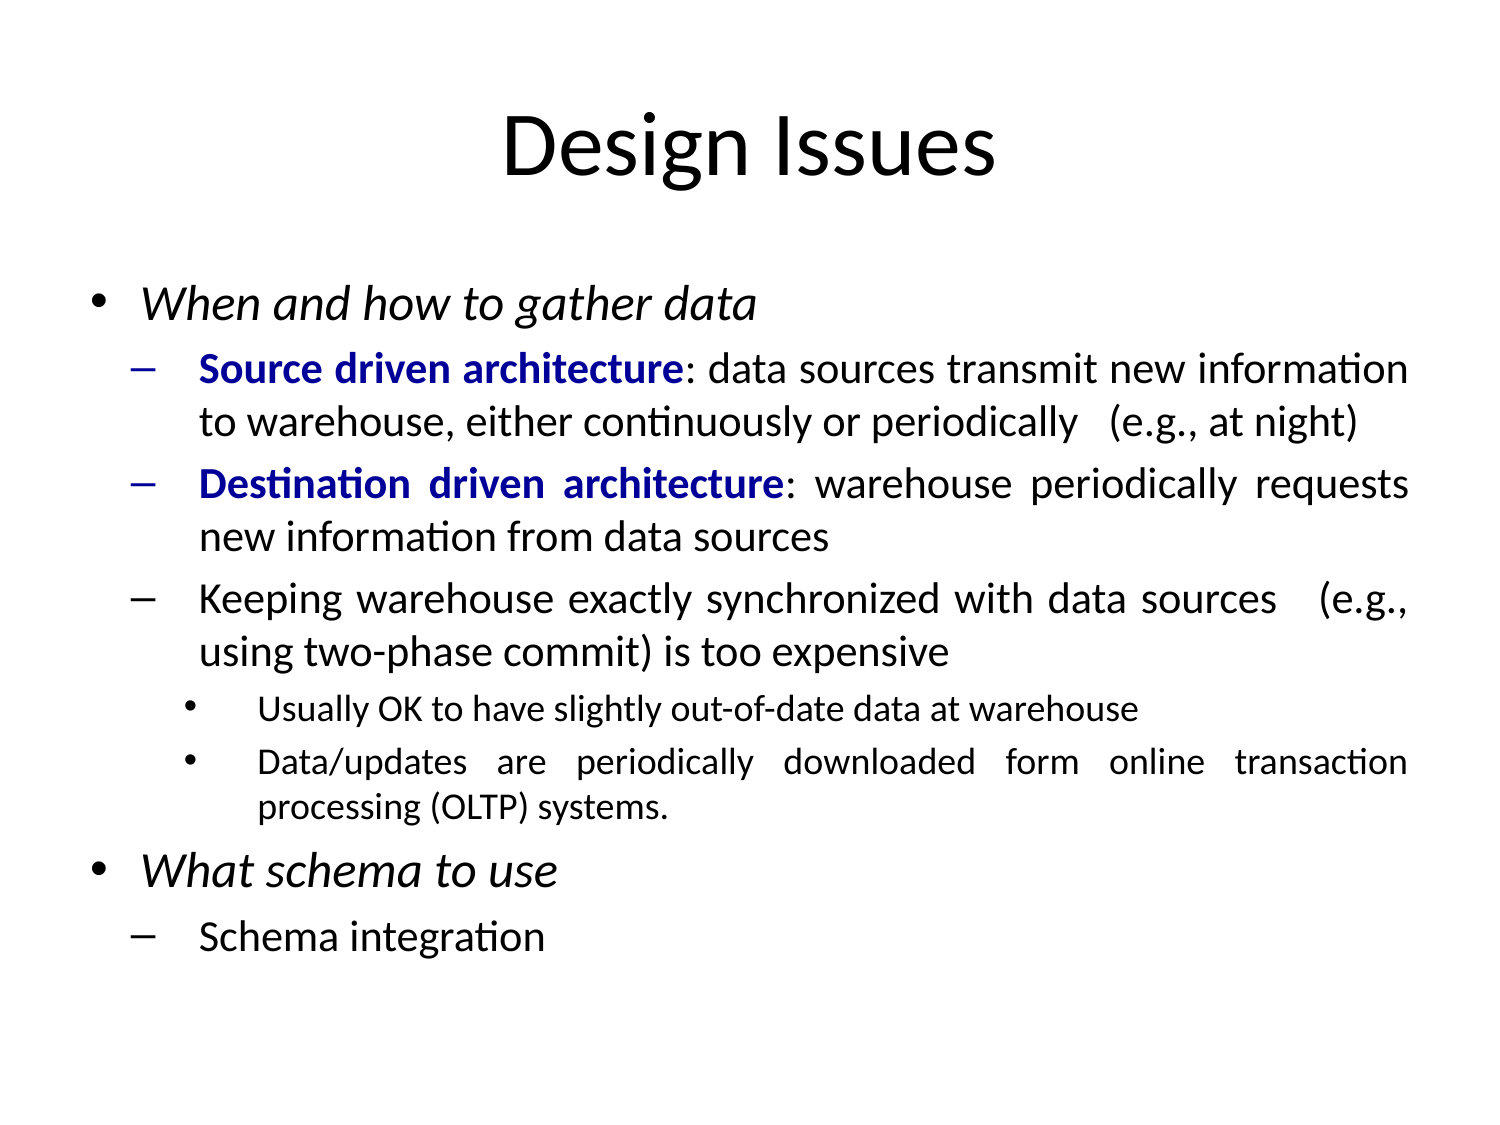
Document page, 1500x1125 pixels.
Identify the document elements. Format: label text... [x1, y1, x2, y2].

title Design Issues [75, 45, 1425, 233]
list When and how to gather data Source driven architecture: data sources transmit new information to warehouse, either continuously or periodically (e.g., at night) Destination driven architecture: warehouse periodically requests new information from data sources Keeping warehouse exactly synchronized with data sources (e.g., using two-phase commit) is too expensive Usually OK to have slightly out-of-date data at warehouse Data/updates are periodically downloaded form online transaction processing (OLTP) systems. What schema to use Schema integration [75, 262, 1425, 1005]
